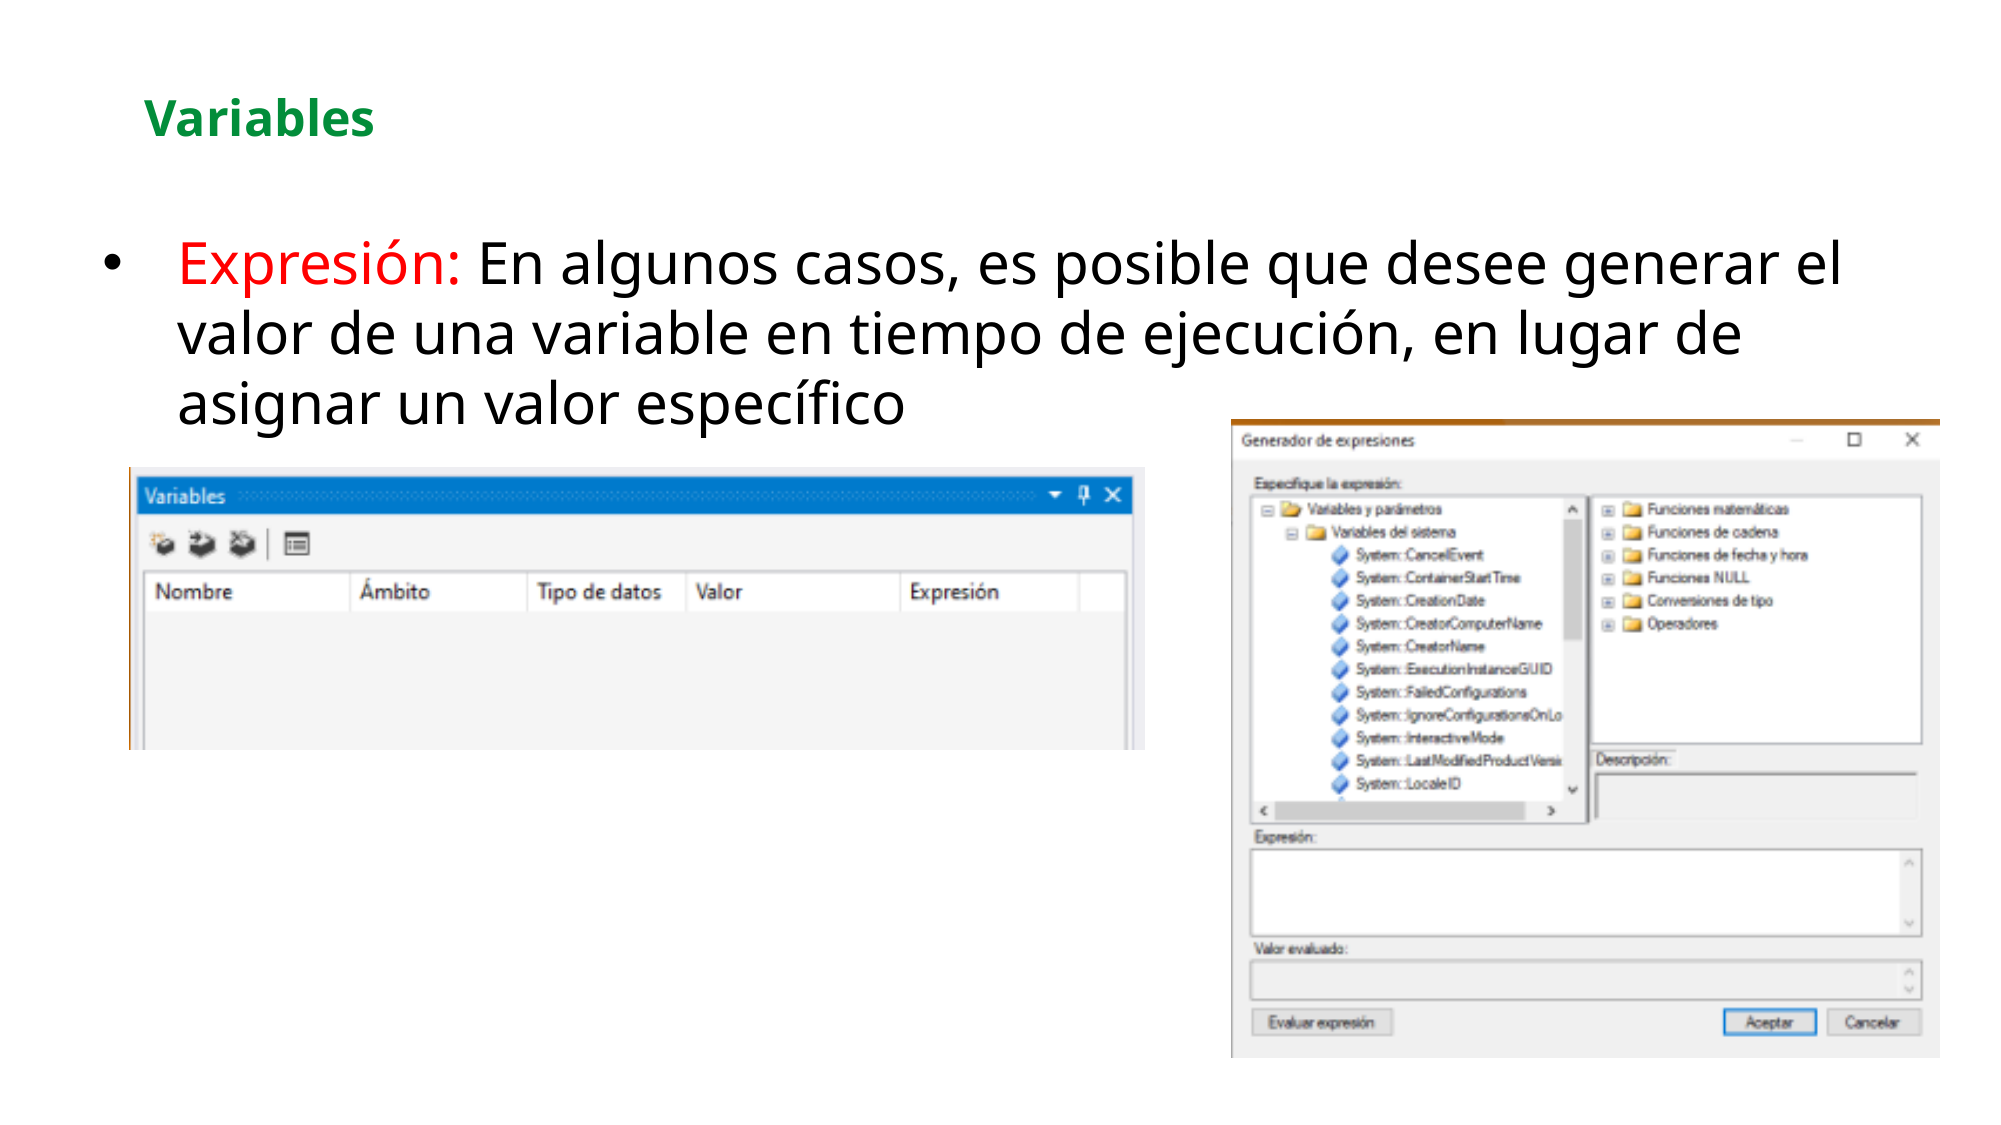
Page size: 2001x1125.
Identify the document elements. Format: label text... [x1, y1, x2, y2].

picture [129, 467, 1146, 750]
text_box Expresión: En algunos casos, es posible que desee generar el valor de una variable en tiempo de ejecución, en lugar de asignar un valor específico [87, 218, 1905, 444]
picture [1230, 419, 1940, 1059]
text_box Variables [129, 79, 1095, 155]
